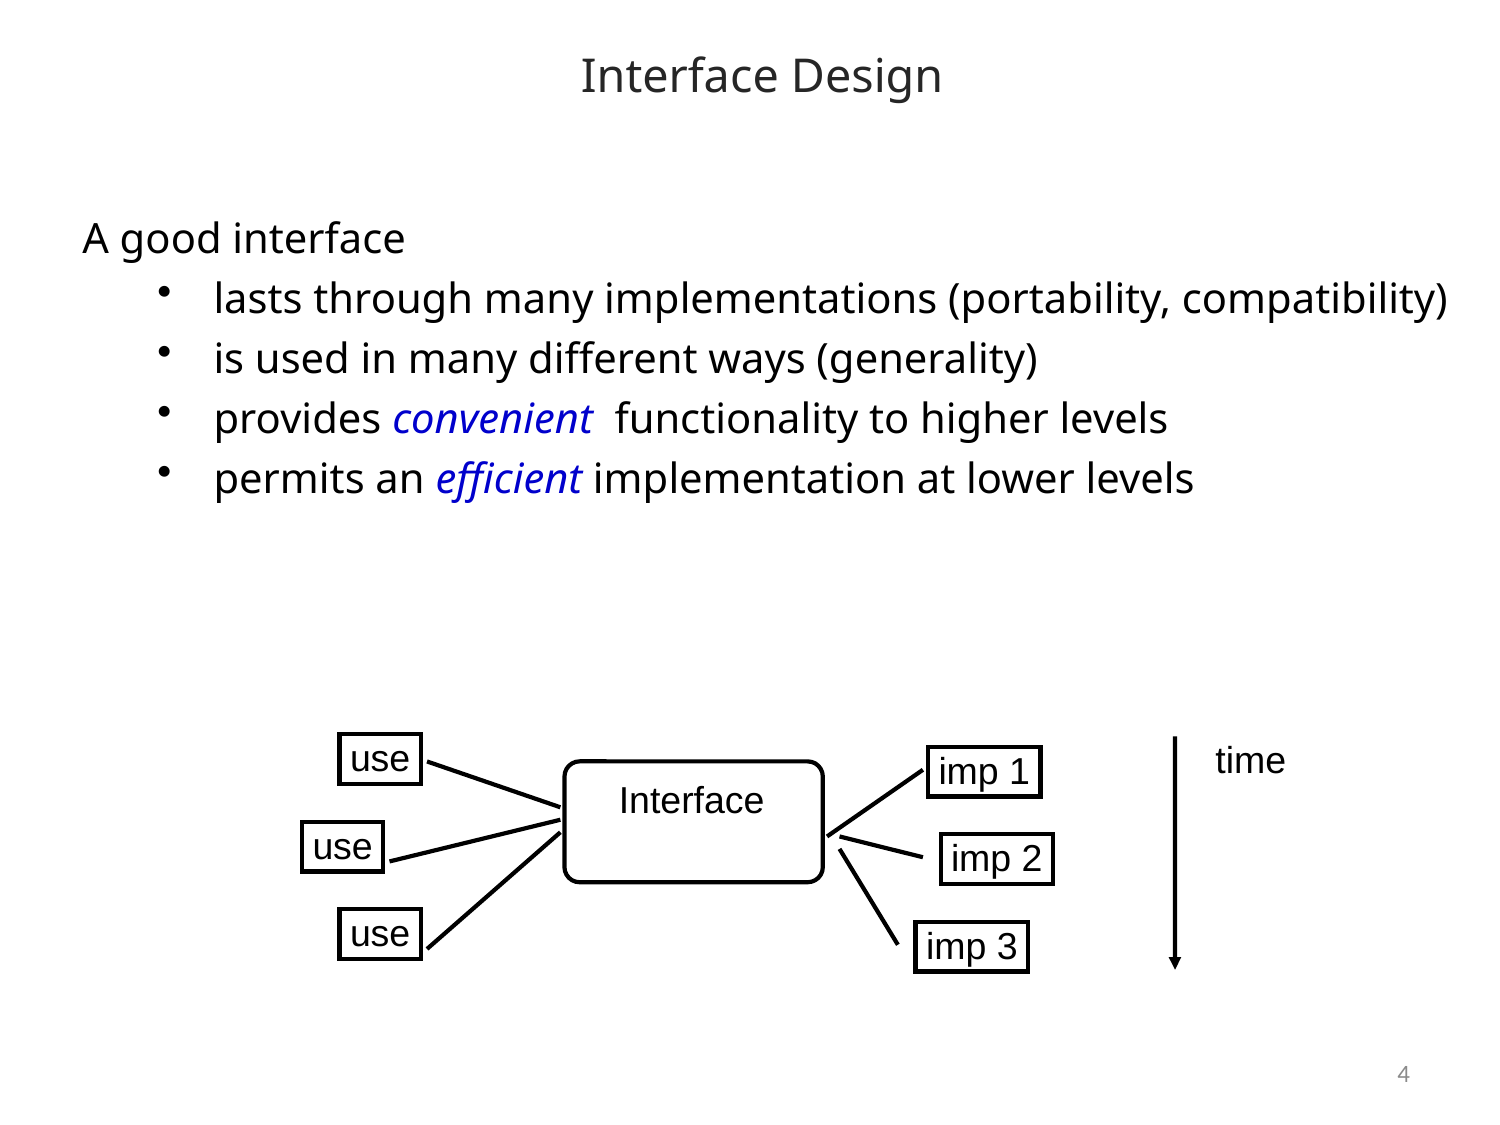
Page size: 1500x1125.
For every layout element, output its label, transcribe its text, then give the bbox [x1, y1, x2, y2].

title Interface Design [150, 37, 1375, 110]
text_box imp 1 [928, 746, 1041, 797]
text_box use [339, 909, 421, 960]
text_box A good interface lasts through many implementations (portability, compatibility) is used in many different ways (generality) provides convenient functionality to higher levels permits an efficient implementation at lower levels [71, 214, 1482, 507]
slide_number 4 [1074, 1042, 1425, 1103]
text_box use [339, 734, 421, 785]
text_box imp 2 [940, 834, 1054, 885]
text_box time [1205, 738, 1297, 786]
text_box use [302, 821, 384, 872]
text_box imp 3 [915, 921, 1029, 972]
text_box [564, 761, 823, 883]
text_box [1168, 736, 1182, 970]
